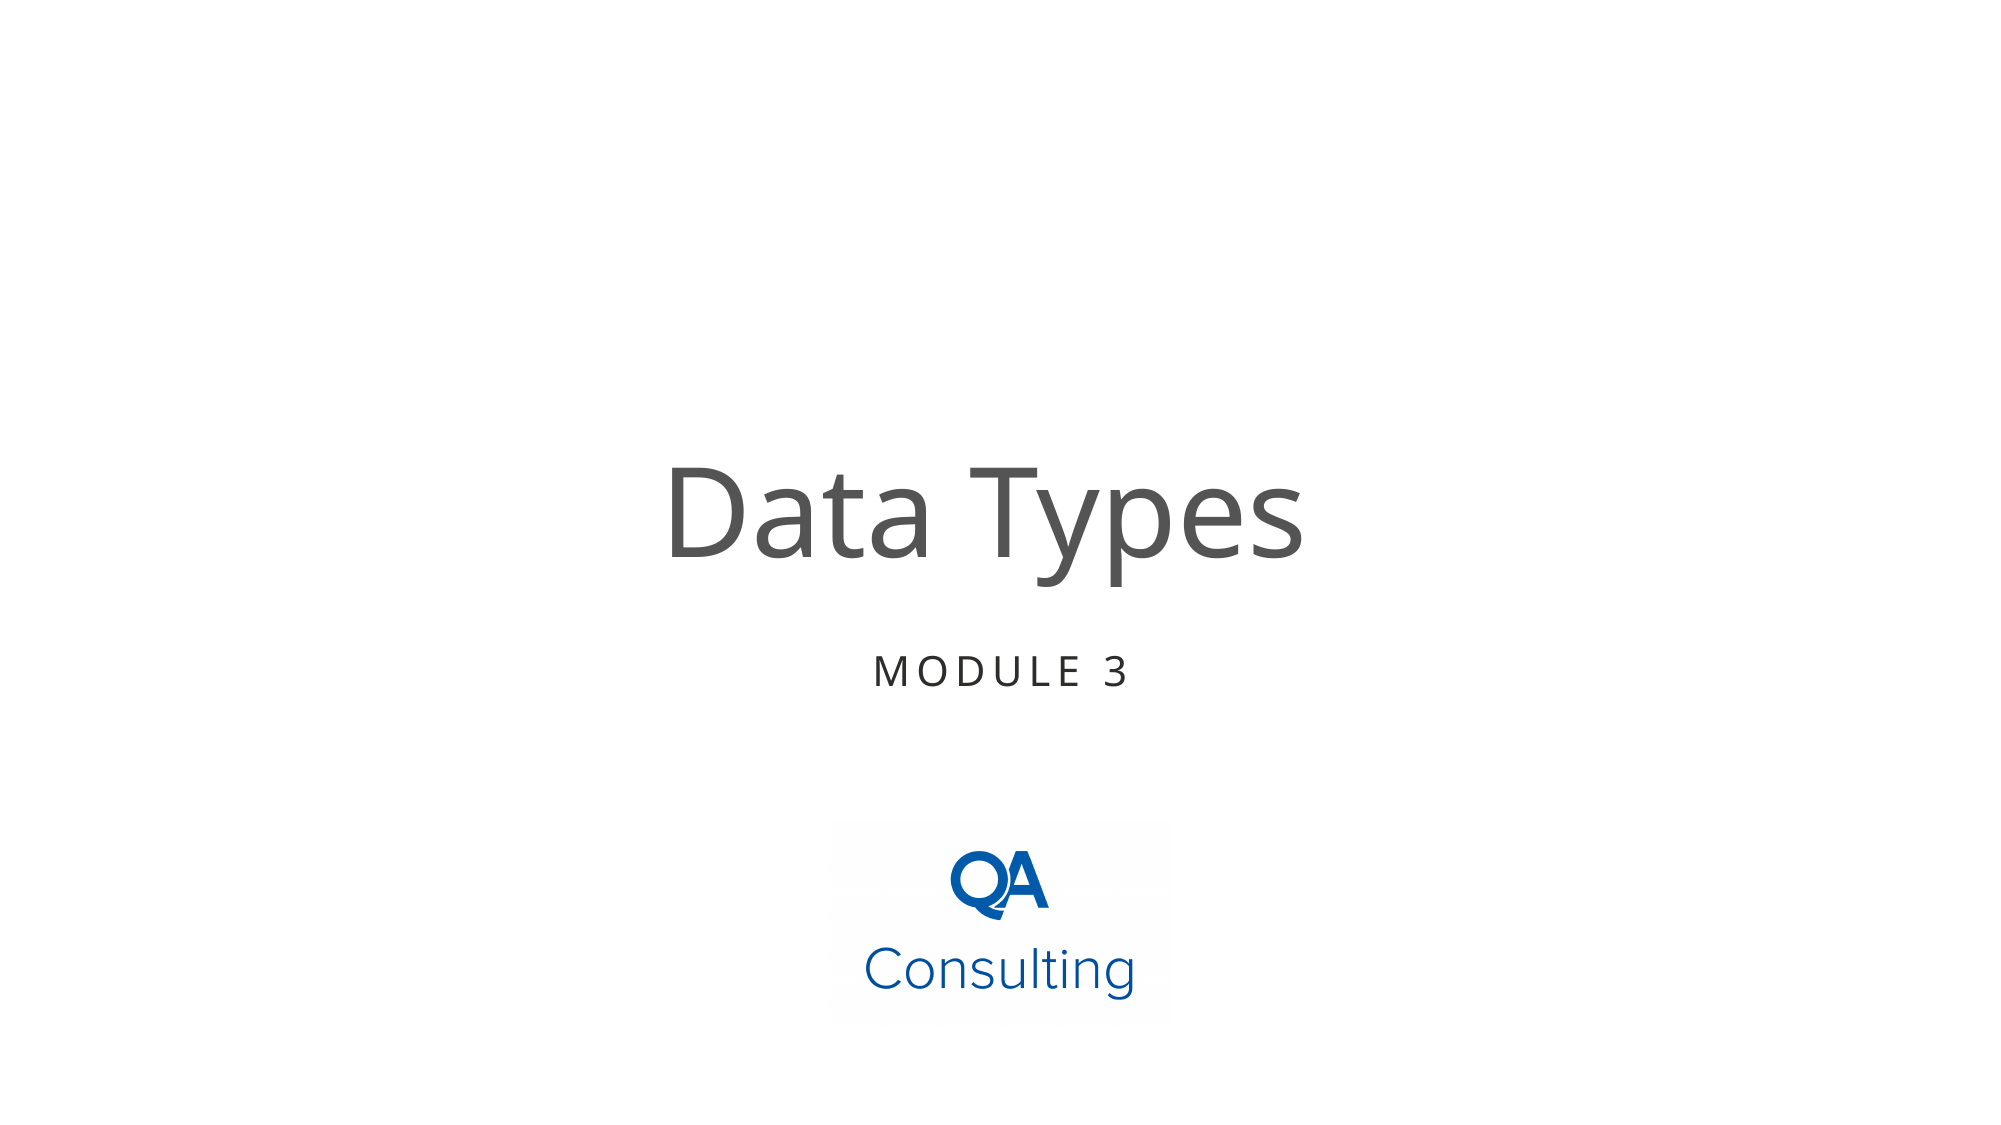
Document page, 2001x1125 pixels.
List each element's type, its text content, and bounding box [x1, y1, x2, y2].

subtitle Module 3 [150, 637, 1851, 710]
title Data Types [78, 354, 1890, 591]
picture [826, 820, 1174, 1027]
